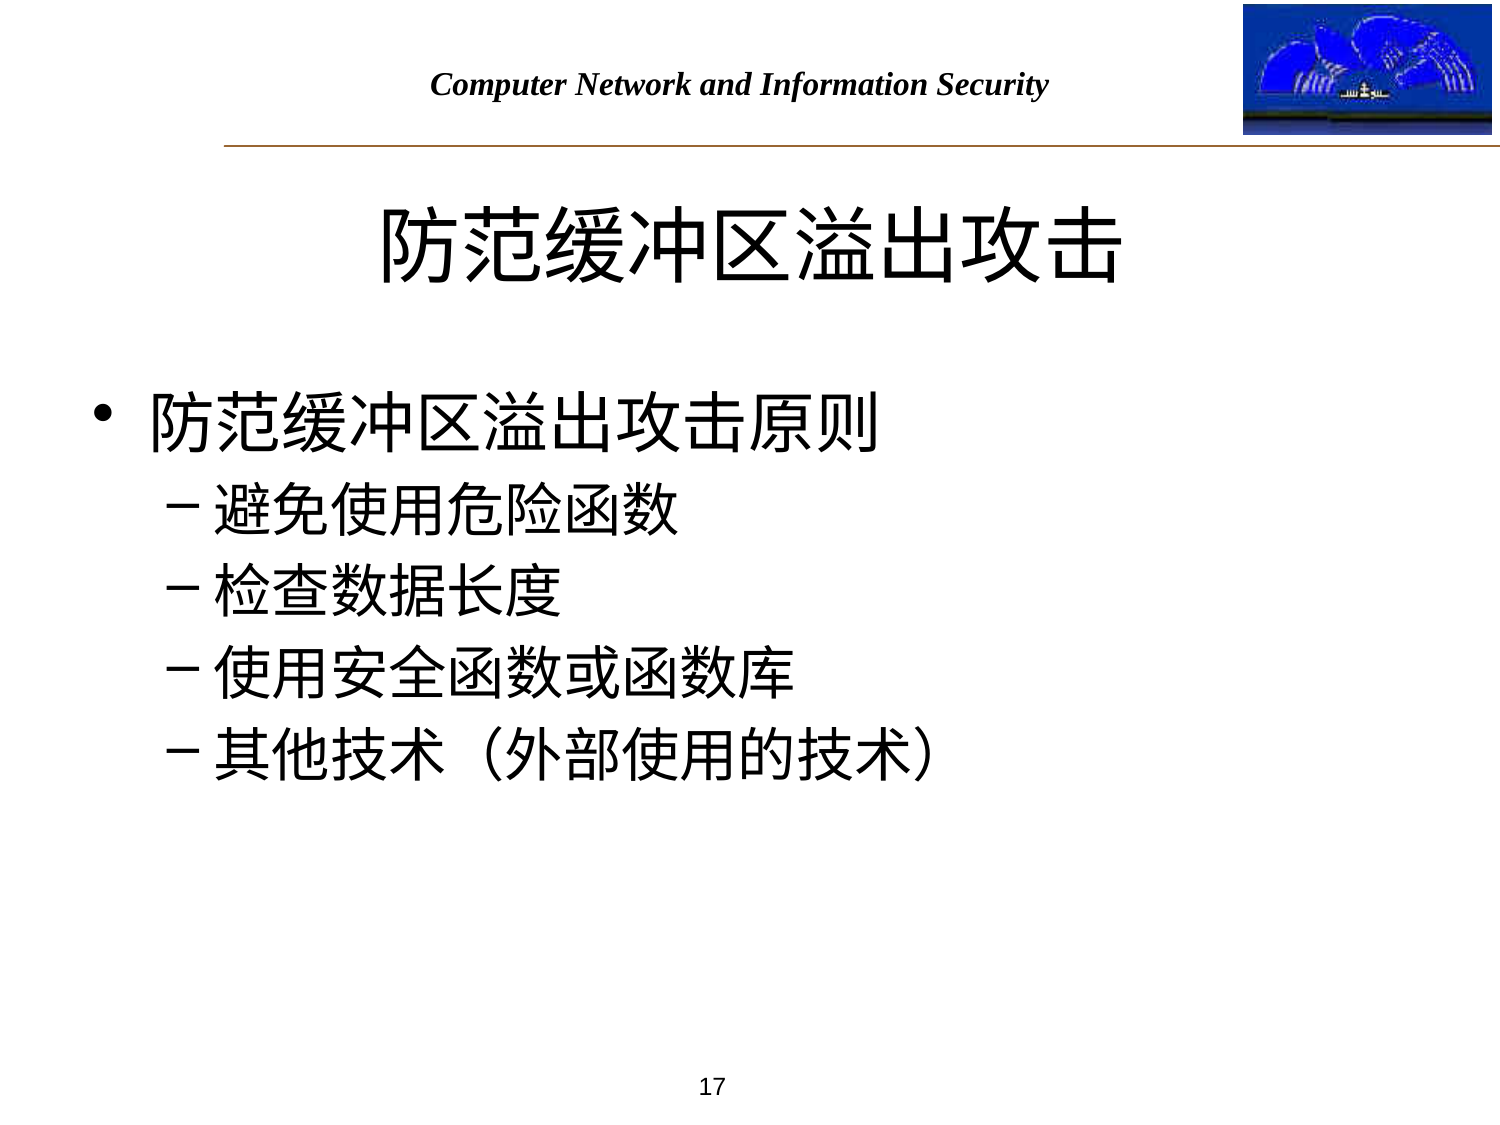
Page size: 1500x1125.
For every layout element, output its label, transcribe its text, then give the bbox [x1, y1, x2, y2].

list 防范缓冲区溢出攻击原则 避免使用危险函数 检查数据长度 使用安全函数或函数库 其他技术（外部使用的技术） [76, 373, 1427, 929]
text_box 17 [537, 1062, 888, 1111]
title 防范缓冲区溢出攻击 [76, 184, 1427, 302]
